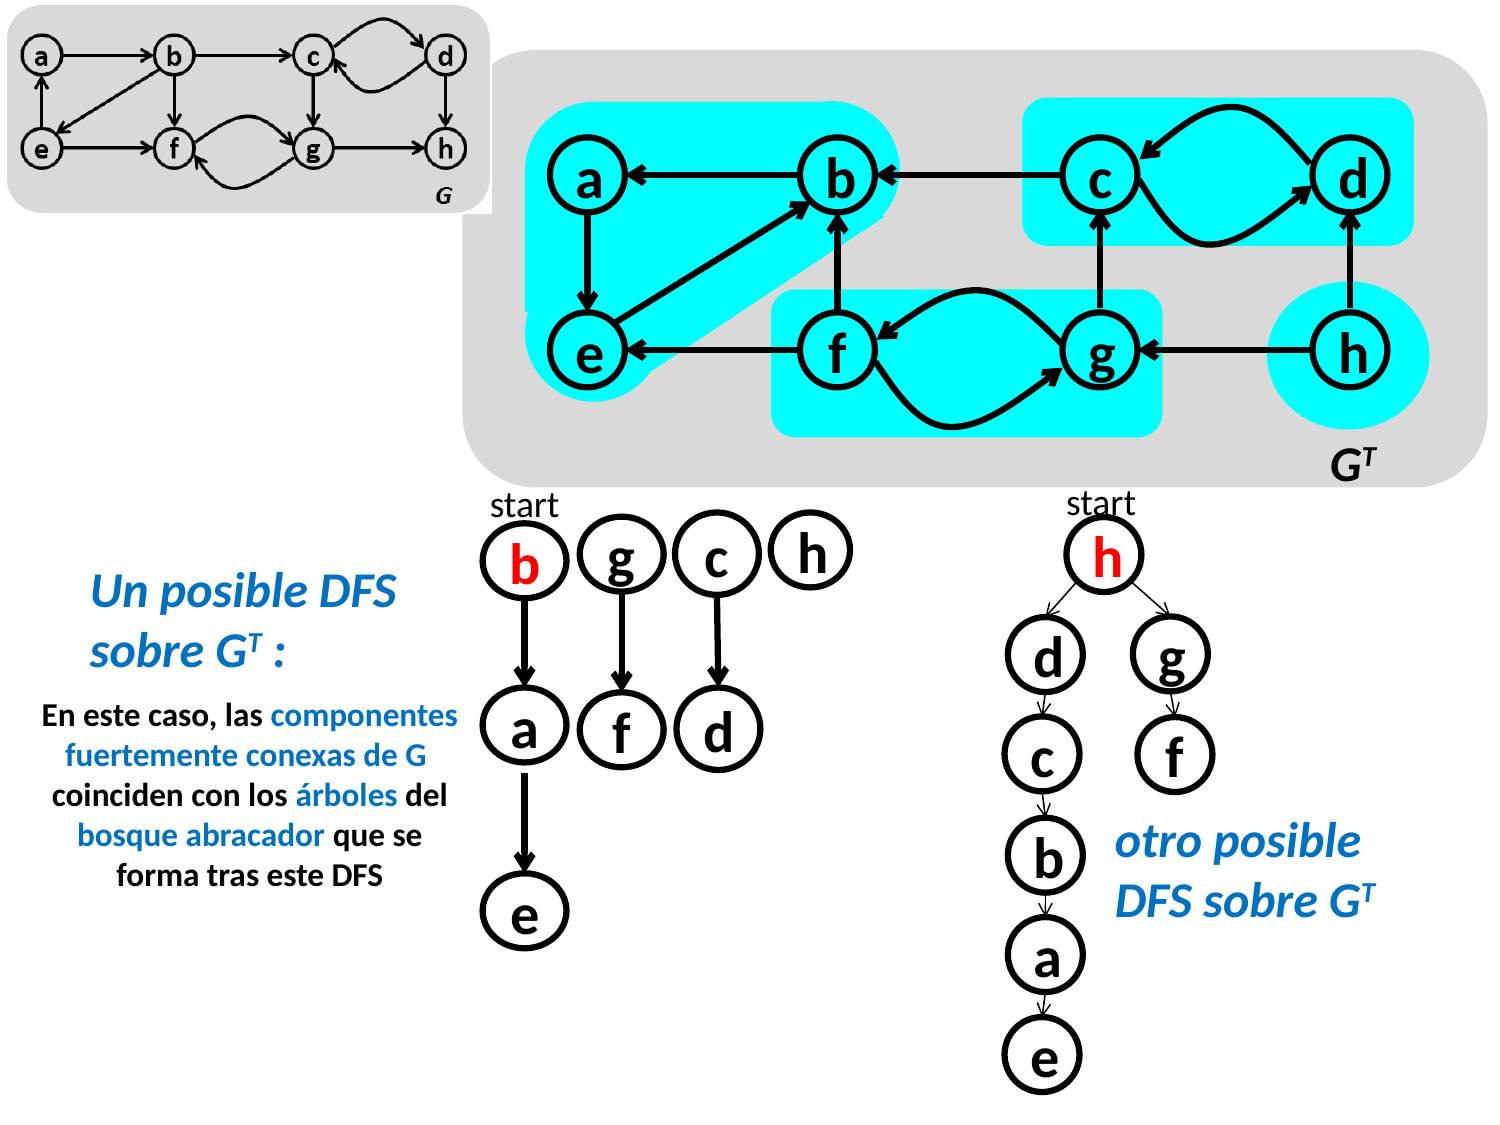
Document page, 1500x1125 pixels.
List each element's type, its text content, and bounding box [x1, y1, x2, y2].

text_box otro posible DFS sobre GT [1099, 799, 1451, 935]
text_box start [1051, 510, 1164, 531]
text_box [1041, 991, 1046, 1018]
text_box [1041, 791, 1046, 818]
text_box b [1005, 815, 1085, 895]
text_box c [1002, 714, 1082, 794]
text_box g [1130, 614, 1210, 694]
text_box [1041, 691, 1046, 717]
text_box h [1064, 531, 1144, 595]
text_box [74, 512, 851, 949]
picture [3, 2, 492, 214]
text_box f [1135, 715, 1215, 795]
text_box e [1002, 1015, 1082, 1095]
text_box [1170, 691, 1176, 718]
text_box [462, 49, 1488, 501]
text_box d [1005, 615, 1085, 694]
text_box En este caso, las componentes fuertemente conexas de G coinciden con los árboles del bosque abracador que se forma tras este DFS [24, 685, 69, 901]
text_box a [1005, 915, 1085, 994]
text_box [1045, 580, 1078, 618]
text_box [1130, 580, 1171, 617]
